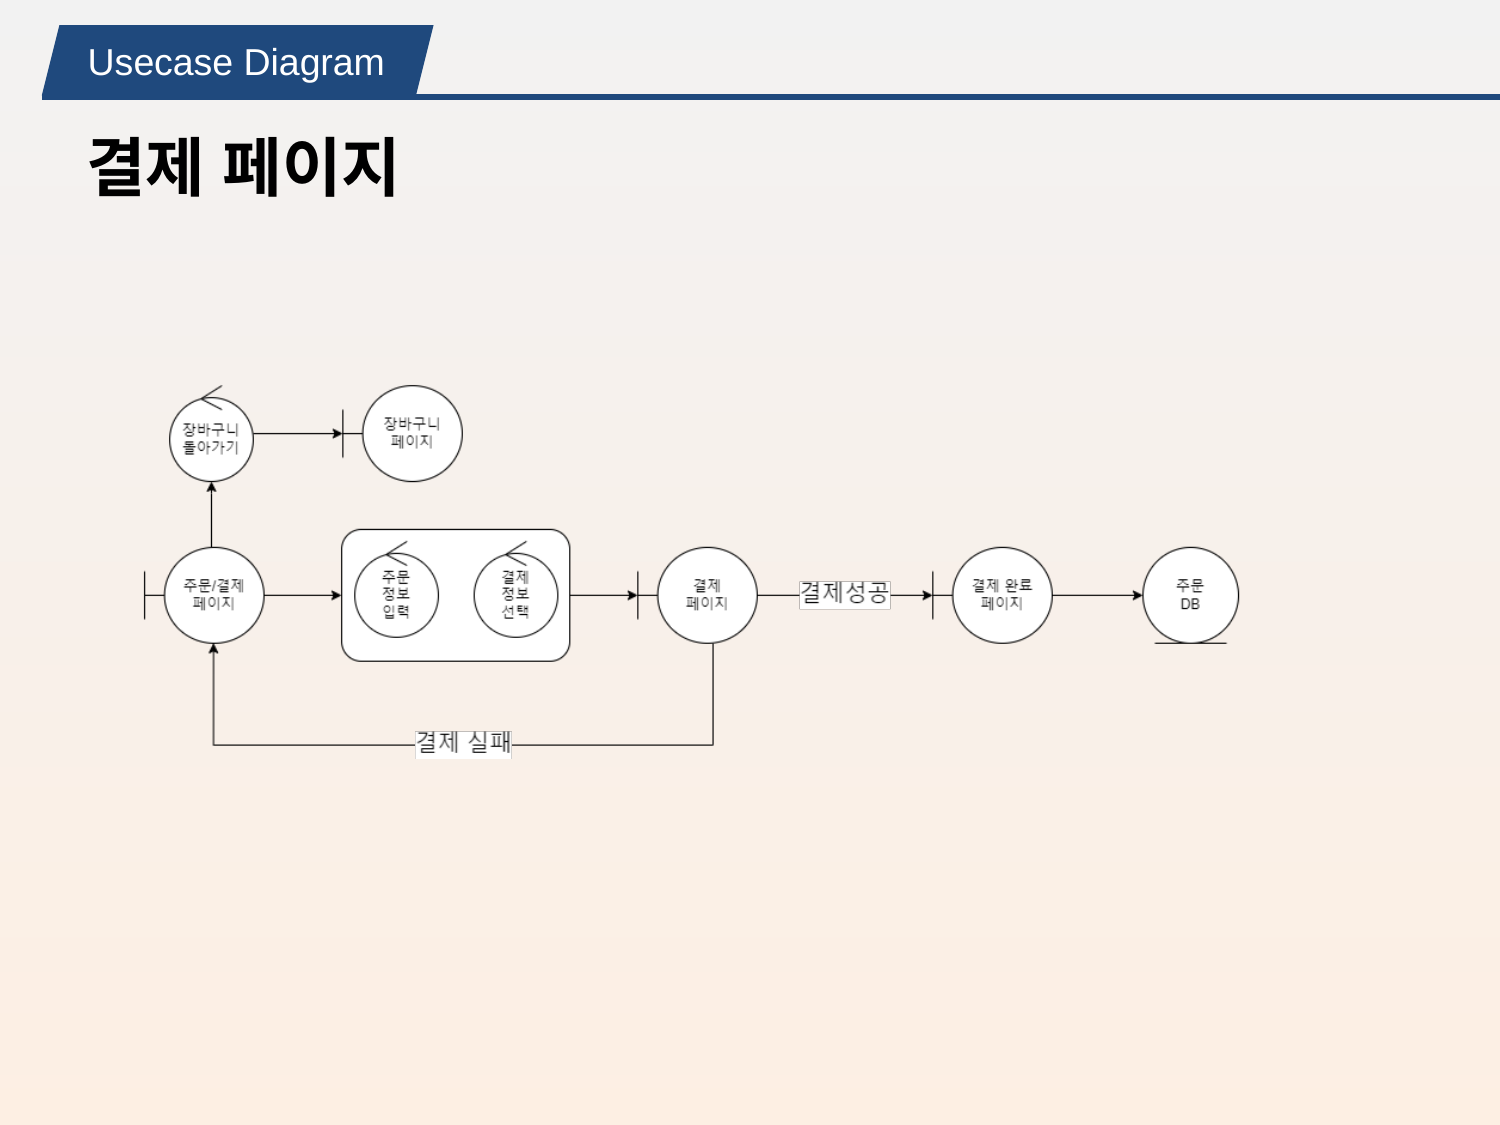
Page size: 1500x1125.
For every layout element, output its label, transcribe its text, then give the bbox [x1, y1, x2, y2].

text_box 결제 페이지 [37, 119, 450, 213]
text_box Usecase Diagram [50, 19, 422, 96]
picture [125, 366, 1500, 759]
text_box [41, 62, 50, 96]
text_box [422, 25, 434, 72]
